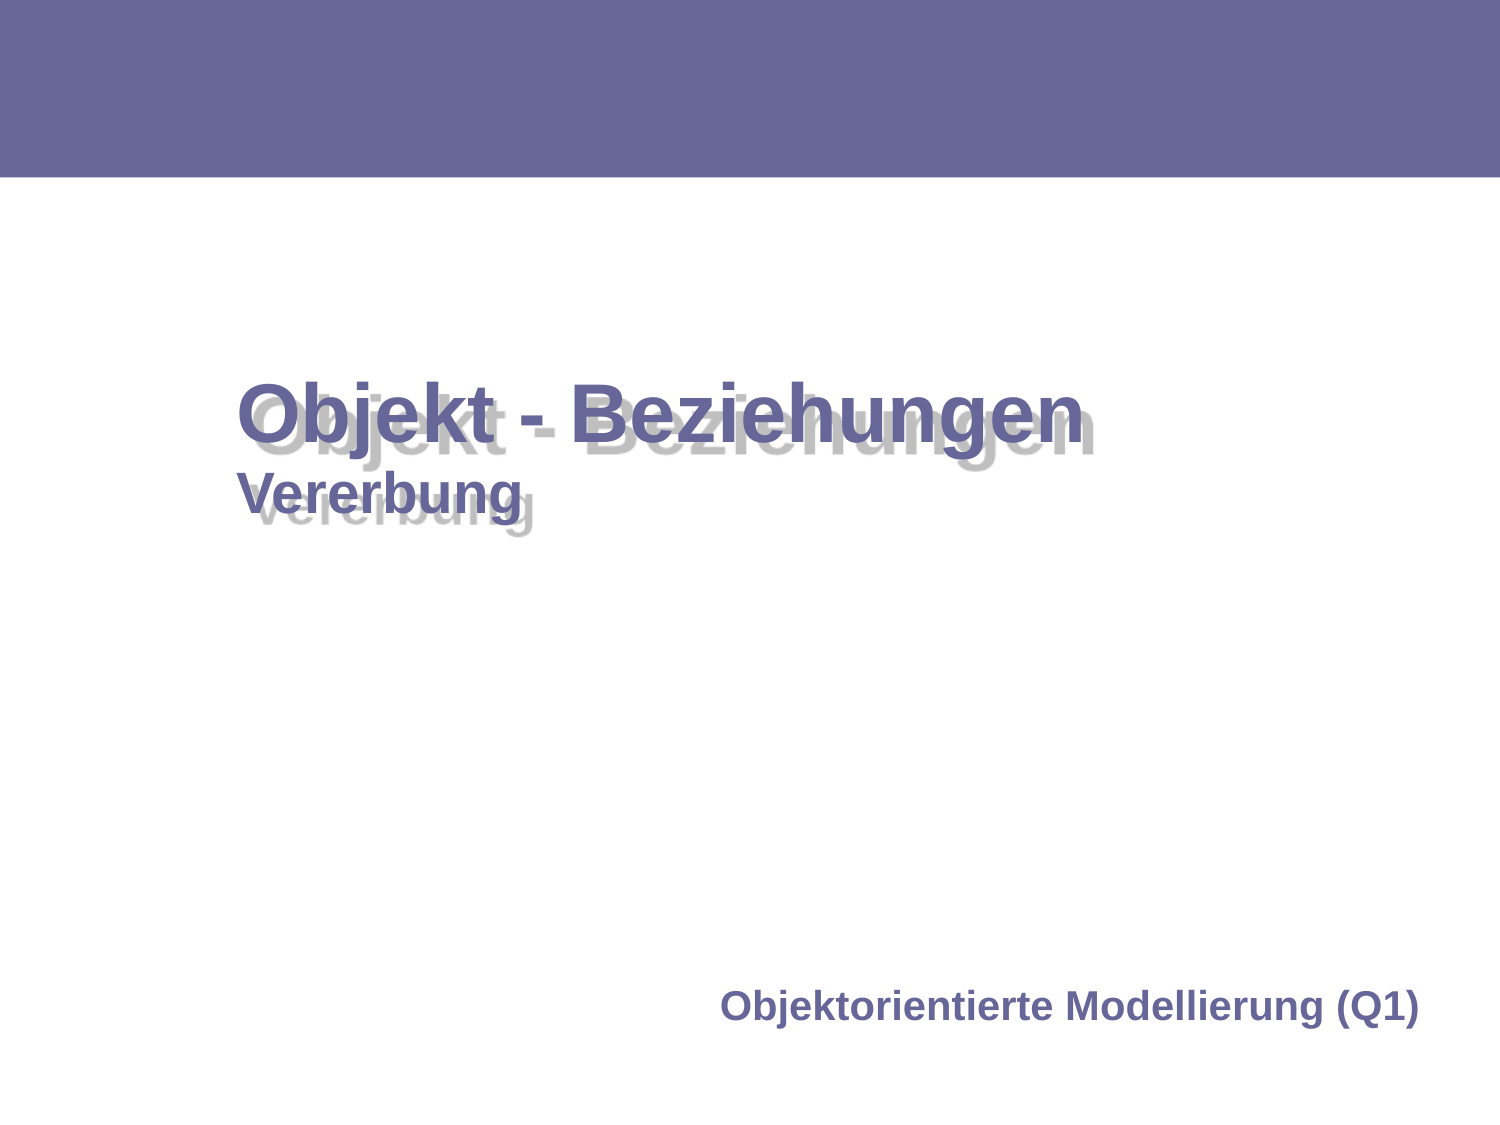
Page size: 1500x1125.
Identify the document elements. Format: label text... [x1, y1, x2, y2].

title Objekt - Beziehungen Vererbung [117, 353, 1394, 596]
text_box Objektorientierte Modellierung (Q1) [195, 976, 1436, 1094]
